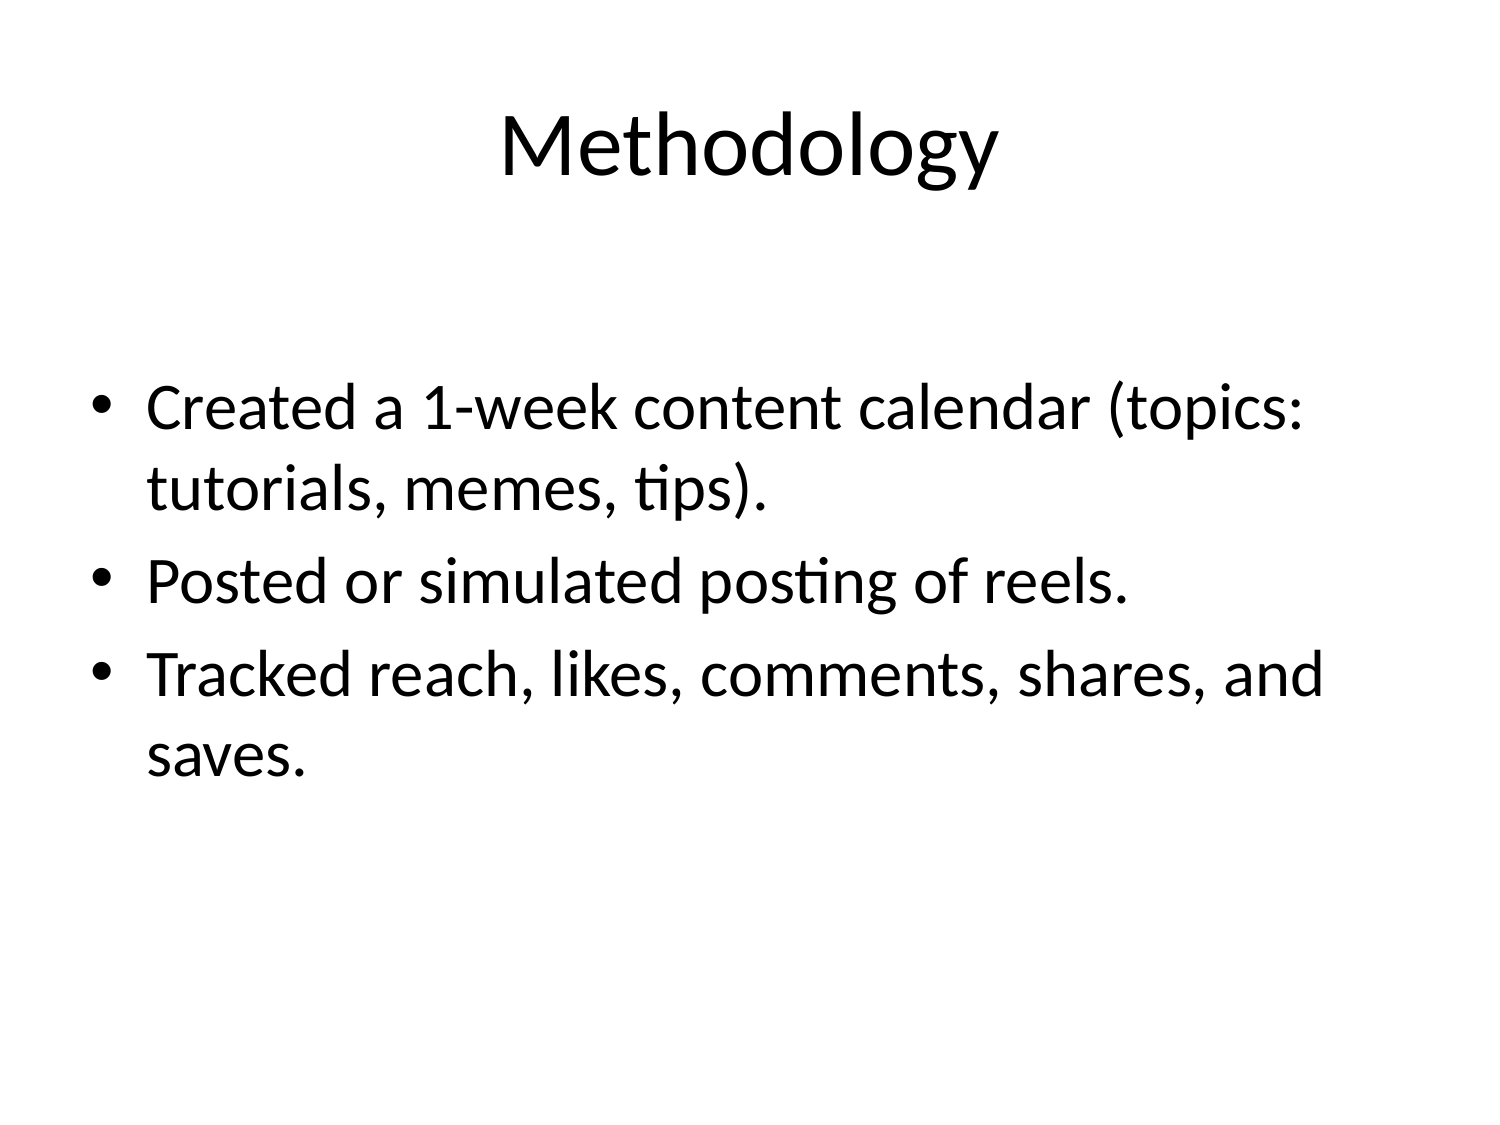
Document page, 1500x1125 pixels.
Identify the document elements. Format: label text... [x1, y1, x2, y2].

title Methodology [75, 45, 1425, 233]
list Created a 1-week content calendar (topics: tutorials, memes, tips). Posted or simulated posting of reels. Tracked reach, likes, comments, shares, and saves. [75, 262, 1425, 1005]
